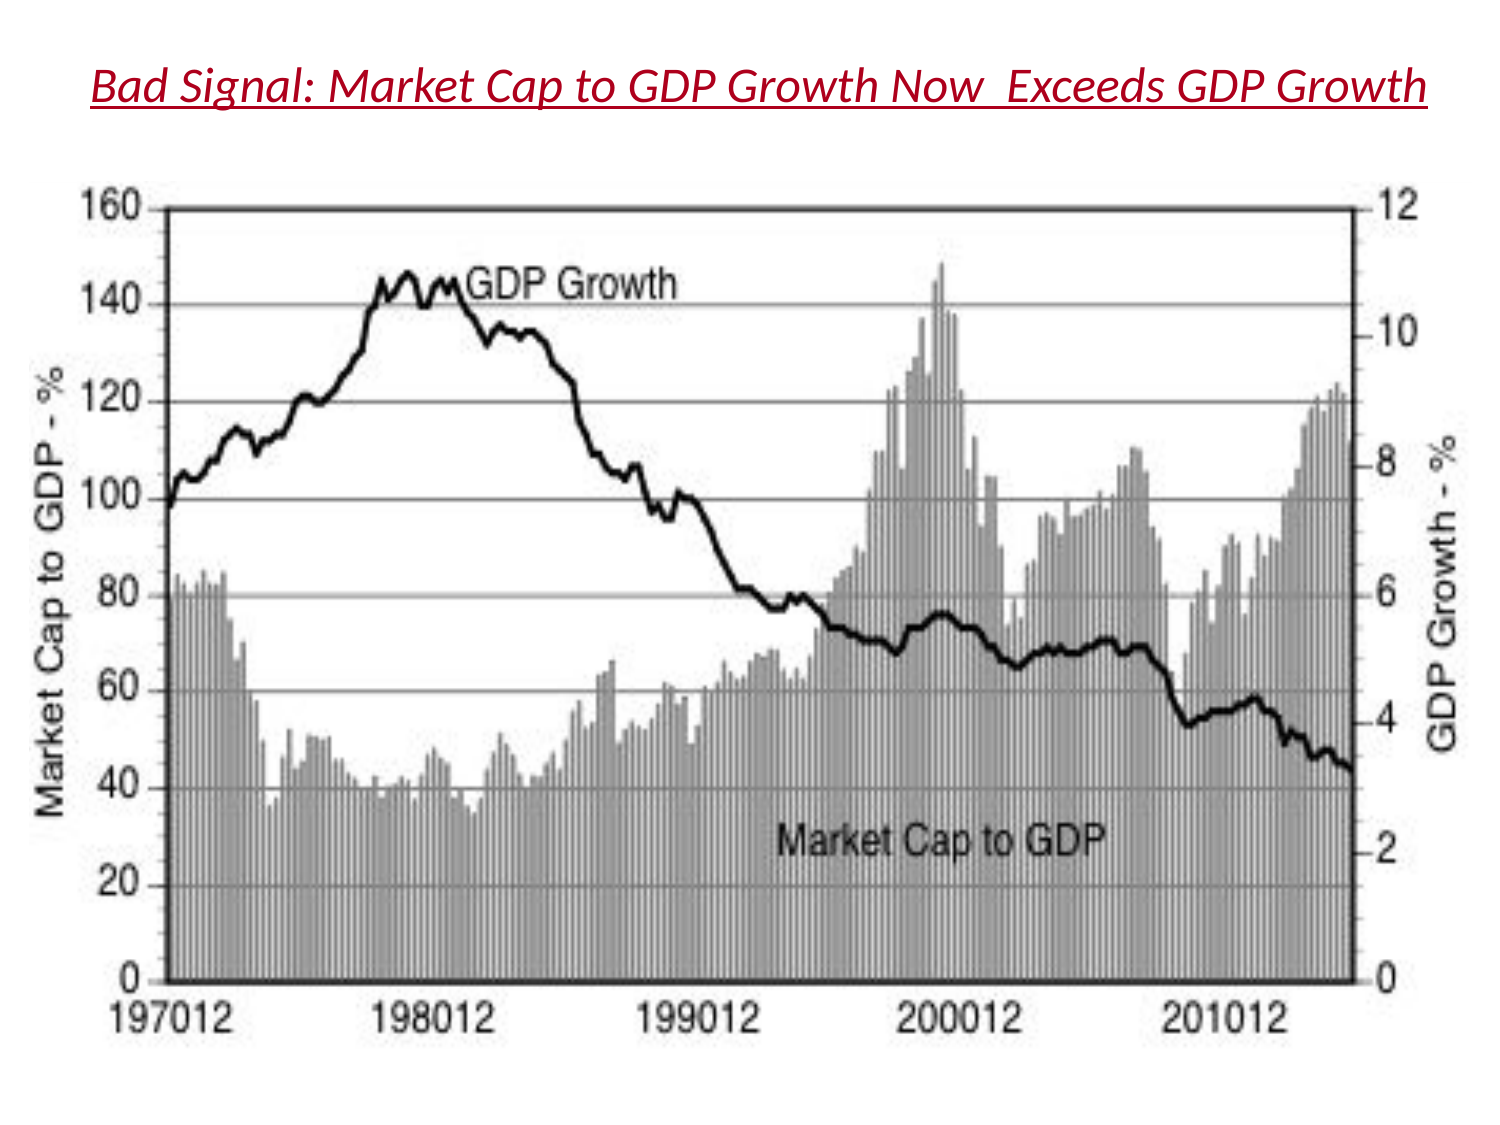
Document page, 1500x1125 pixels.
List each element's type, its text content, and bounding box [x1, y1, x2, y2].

picture [28, 181, 1472, 1052]
title Bad Signal: Market Cap to GDP Growth Now Exceeds GDP Growth [75, 45, 1472, 120]
